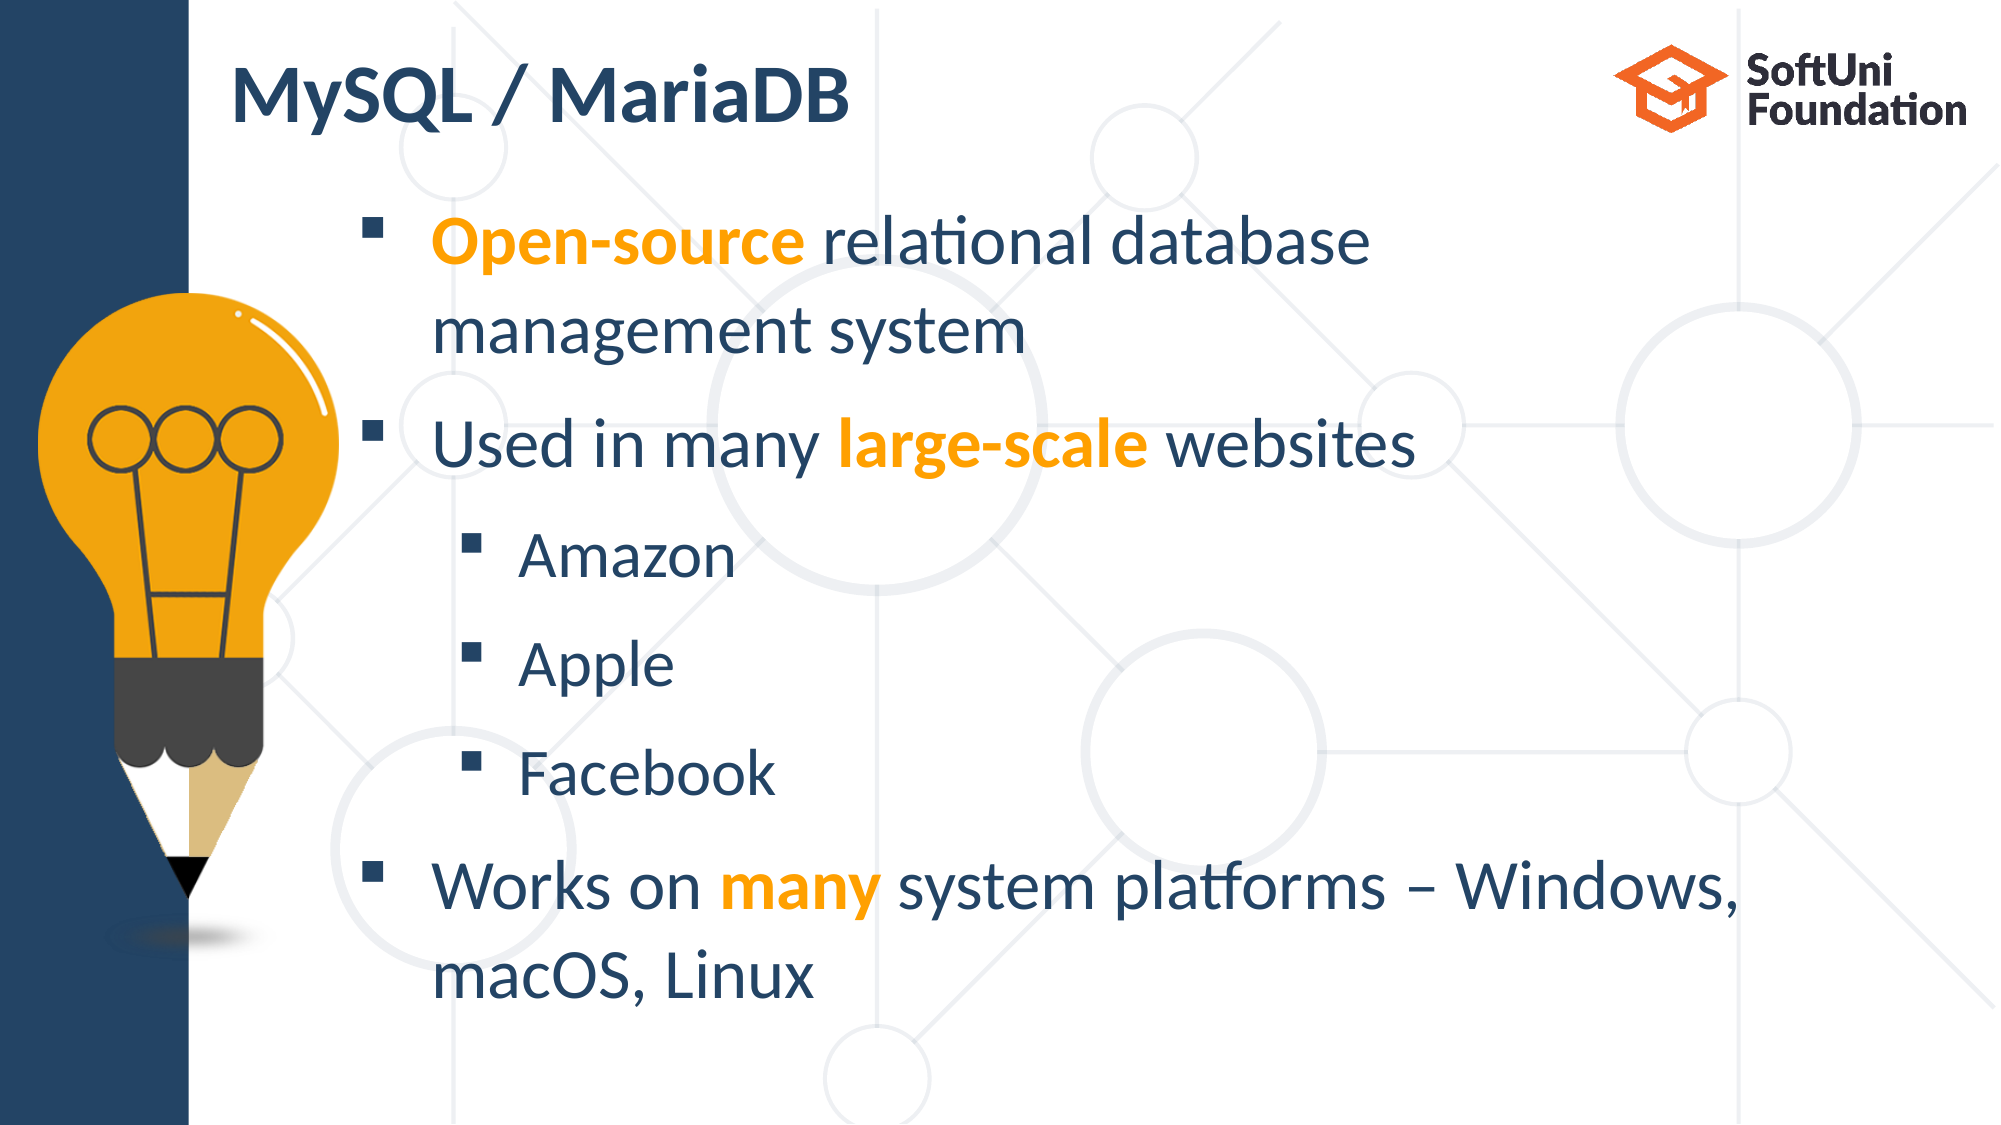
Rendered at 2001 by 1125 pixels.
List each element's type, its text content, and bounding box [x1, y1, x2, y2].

title MySQL / MariaDB [212, 16, 1591, 162]
list Open-source relational database management system Used in many large-scale websites Amazon Apple Facebook Works on many system platforms – Windows, macOS, Linux [338, 183, 1968, 1050]
picture [38, 293, 338, 961]
picture [1613, 44, 1966, 133]
